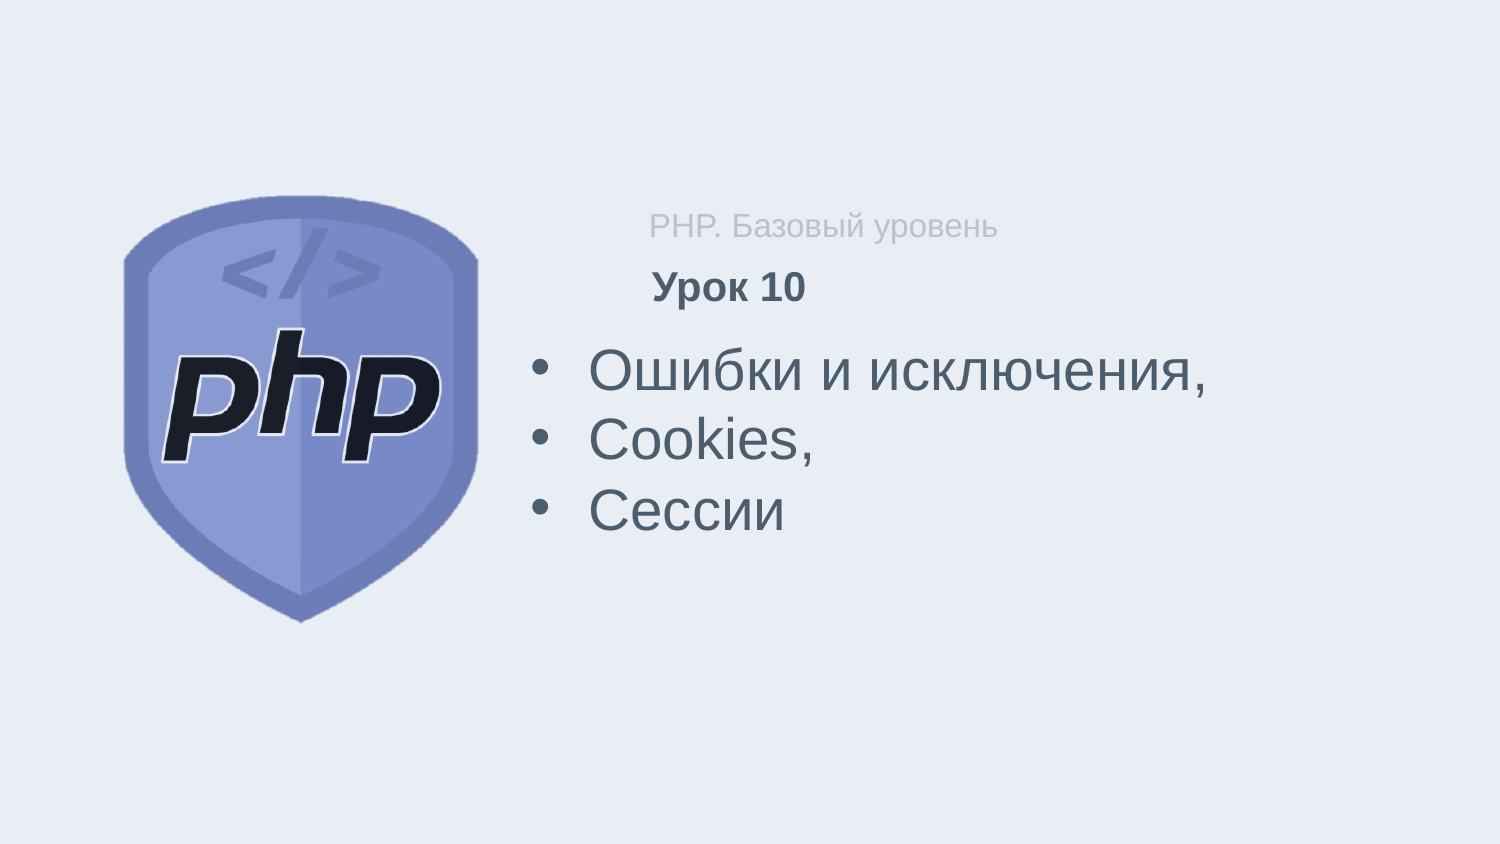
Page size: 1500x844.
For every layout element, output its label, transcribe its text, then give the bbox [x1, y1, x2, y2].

picture [52, 161, 540, 655]
list Урок 10 [647, 251, 1184, 315]
title PHP. Базовый уровень [644, 200, 1225, 247]
text_box Ошибки и исключения, Cookies, Сессии [525, 327, 1500, 778]
